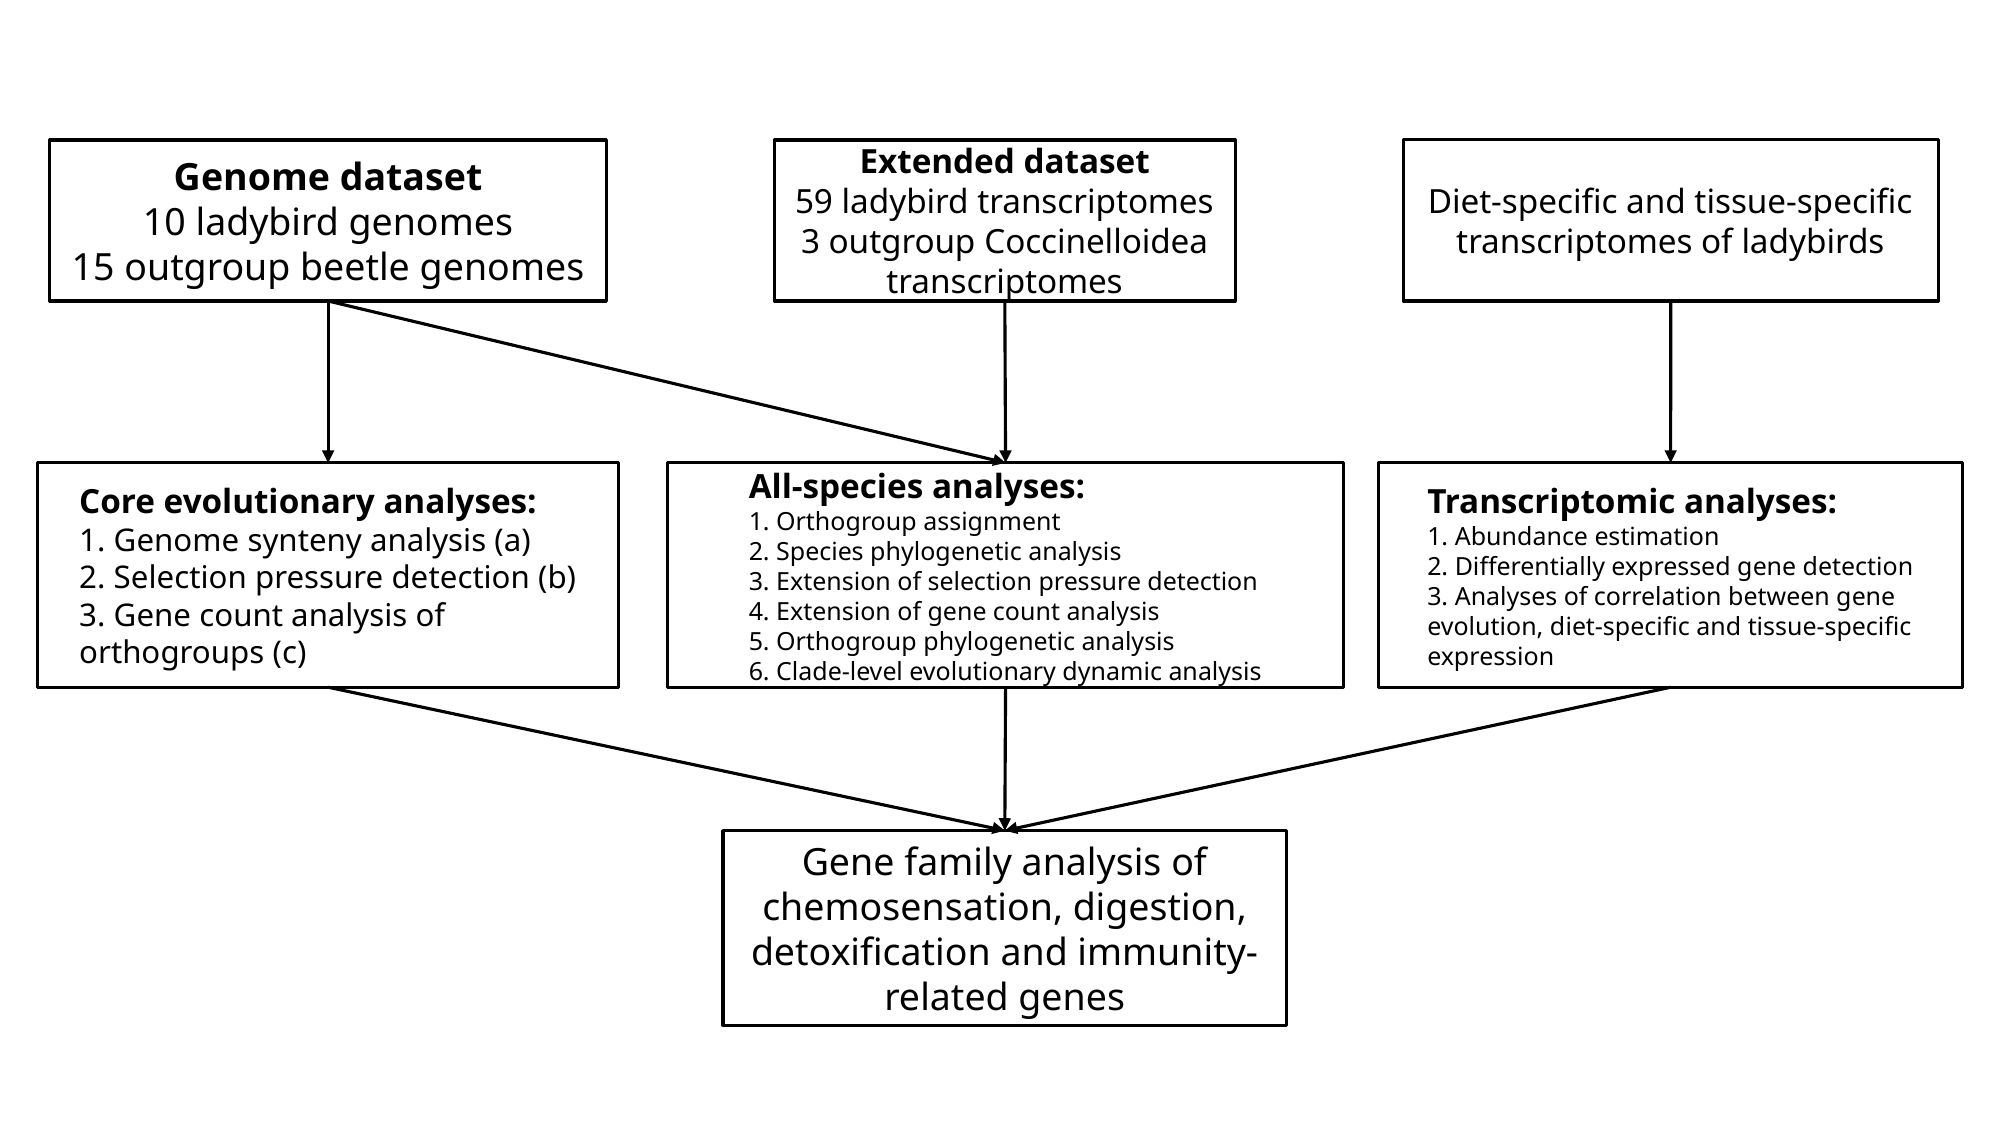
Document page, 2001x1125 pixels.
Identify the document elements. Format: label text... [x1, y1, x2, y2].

text_box All-species analyses: 1. Orthogroup assignment 2. Species phylogenetic analysis 3. Extension of selection pressure detection 4. Extension of gene count analysis 5. Orthogroup phylogenetic analysis 6. Clade-level evolutionary dynamic analysis [667, 462, 1344, 687]
text_box Genome dataset 10 ladybird genomes 15 outgroup beetle genomes [49, 140, 607, 302]
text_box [328, 687, 1004, 831]
text_box Diet-specific and tissue-specific transcriptomes of ladybirds [1403, 139, 1939, 302]
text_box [1004, 687, 1671, 831]
text_box Gene family analysis of chemosensation, digestion, detoxification and immunity-related genes [723, 831, 1287, 1026]
text_box Transcriptomic analyses: 1. Abundance estimation 2. Differentially expressed gene detection 3. Analyses of correlation between gene evolution, diet-specific and tissue-specific expression [1378, 462, 1963, 688]
text_box Extended dataset 59 ladybird transcriptomes 3 outgroup Coccinelloidea transcriptomes [774, 140, 1236, 302]
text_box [328, 301, 1004, 463]
text_box Core evolutionary analyses: 1. Genome synteny analysis (a) 2. Selection pressure detection (b) 3. Gene count analysis of orthogroups (c) [37, 462, 619, 688]
